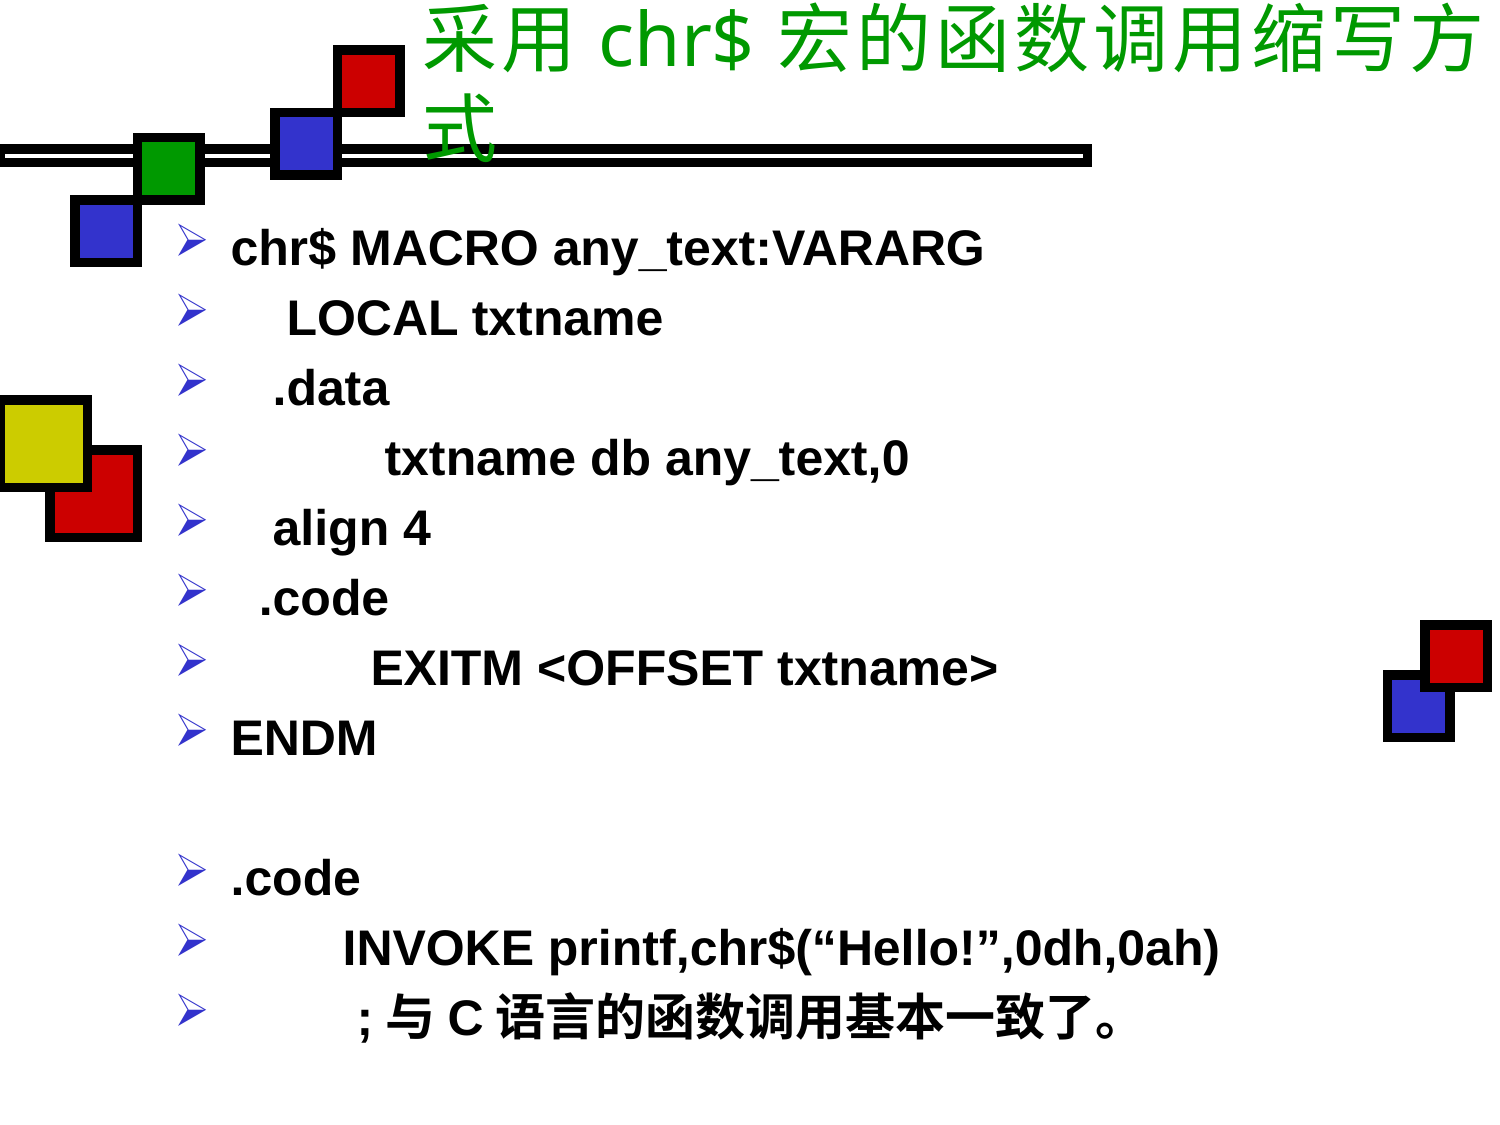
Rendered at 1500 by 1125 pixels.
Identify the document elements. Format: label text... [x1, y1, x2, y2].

list chr$ MACRO any_text:VARARG LOCAL txtname .data txtname db any_text,0 align 4 .code EXITM <OFFSET txtname> ENDM .code INVOKE printf,chr$(“Hello!”,0dh,0ah) ;与C语言的函数调用基本一致了。 [159, 208, 1444, 1071]
title 采用chr$宏的函数调用缩写方式 [407, 12, 1500, 150]
